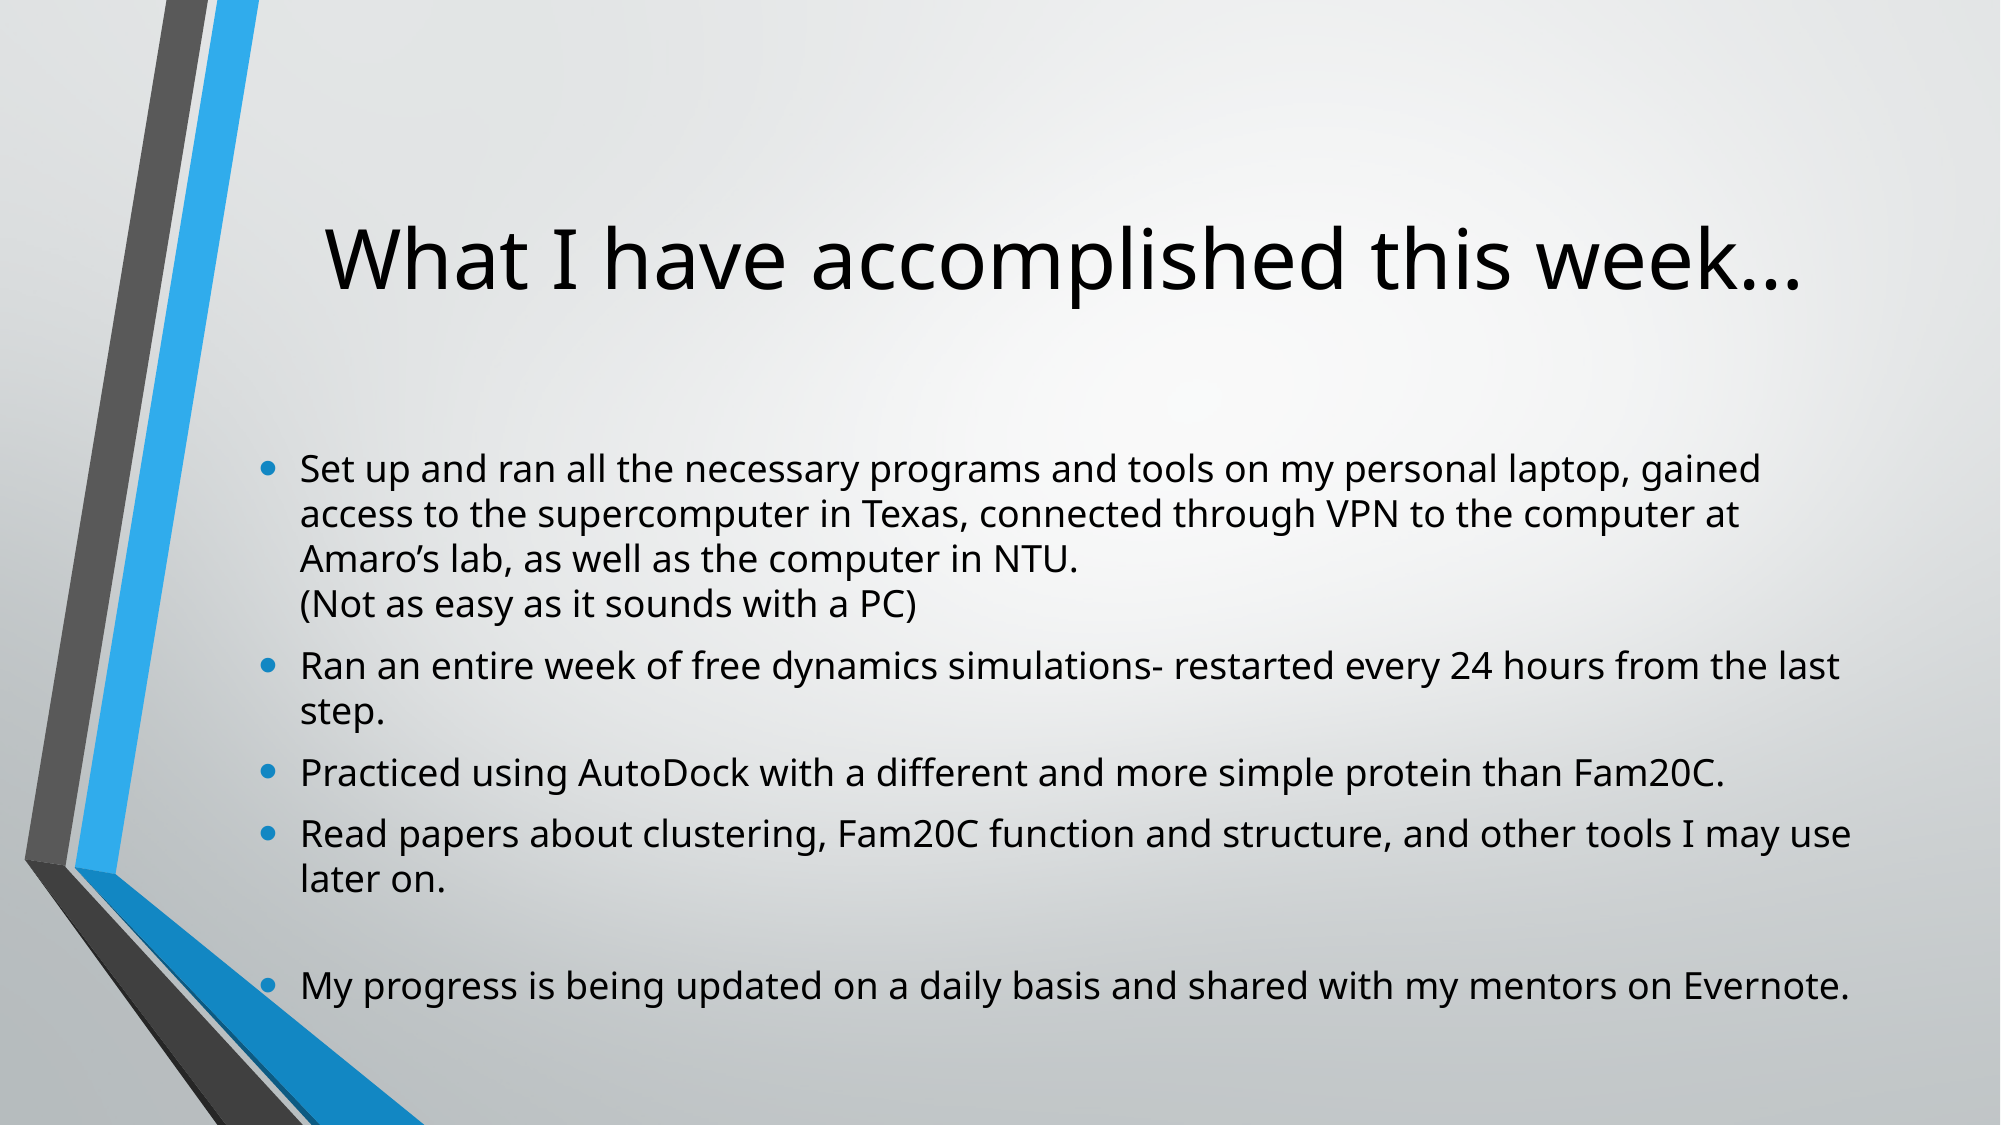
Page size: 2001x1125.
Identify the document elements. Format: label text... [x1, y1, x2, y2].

list Set up and ran all the necessary programs and tools on my personal laptop, gained access to the supercomputer in Texas, connected through VPN to the computer at Amaro’s lab, as well as the computer in NTU. (Not as easy as it sounds with a PC) Ran an entire week of free dynamics simulations- restarted every 24 hours from the last step. Practiced using AutoDock with a different and more simple protein than Fam20C. Read papers about clustering, Fam20C function and structure, and other tools I may use later on. My progress is being updated on a daily basis and shared with my mentors on Evernote. [243, 437, 1887, 1029]
title What I have accomplished this week… [243, 112, 1887, 400]
